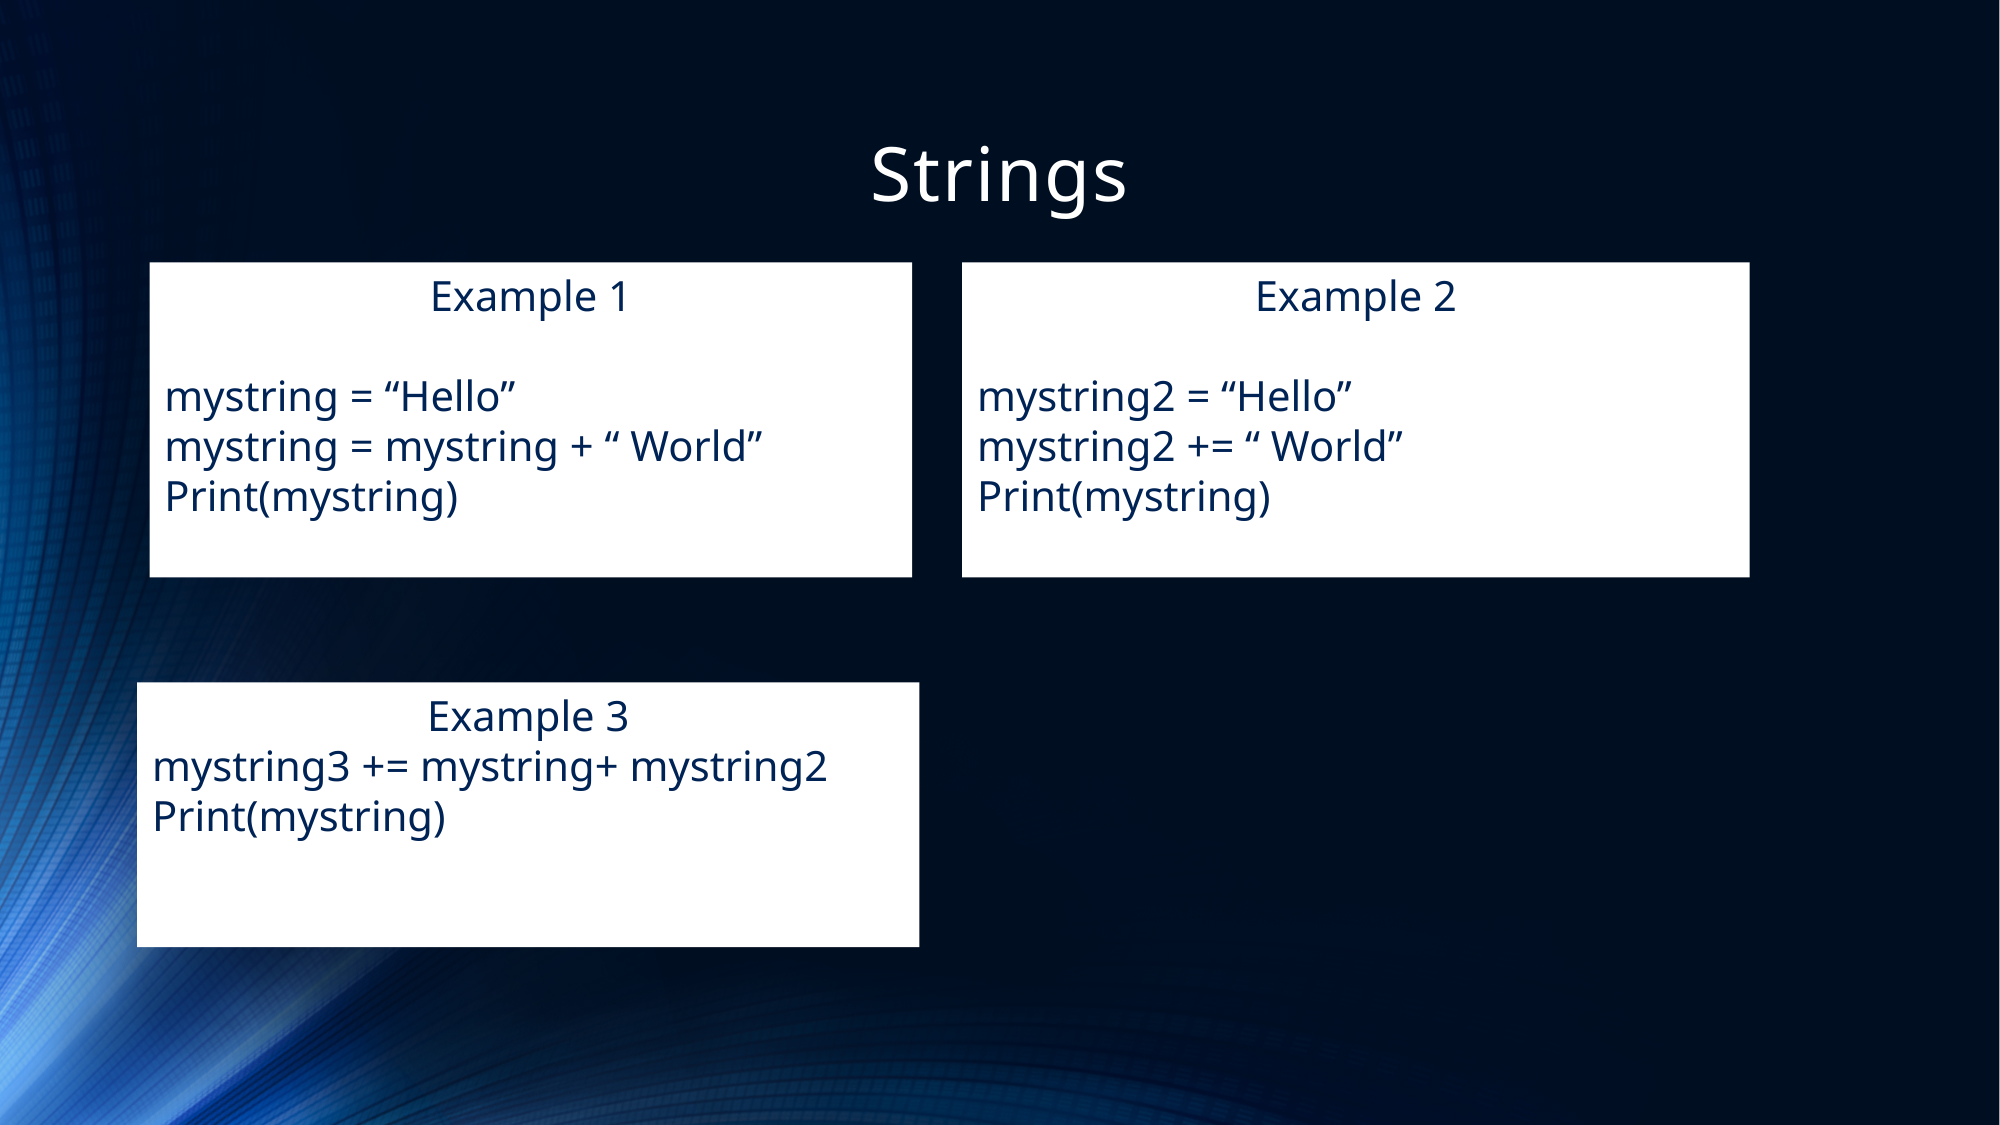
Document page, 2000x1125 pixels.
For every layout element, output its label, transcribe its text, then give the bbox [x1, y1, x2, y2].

text_box Example 3 mystring3 += mystring+ mystring2 Print(mystring) [137, 682, 920, 948]
text_box Example 2 mystring2 = “Hello” mystring2 += “ World” Print(mystring) [962, 262, 1750, 578]
text_box Example 1 mystring = “Hello” mystring = mystring + “ World” Print(mystring) [149, 262, 913, 578]
title Strings [249, 62, 1750, 225]
picture [0, 0, 2000, 1125]
